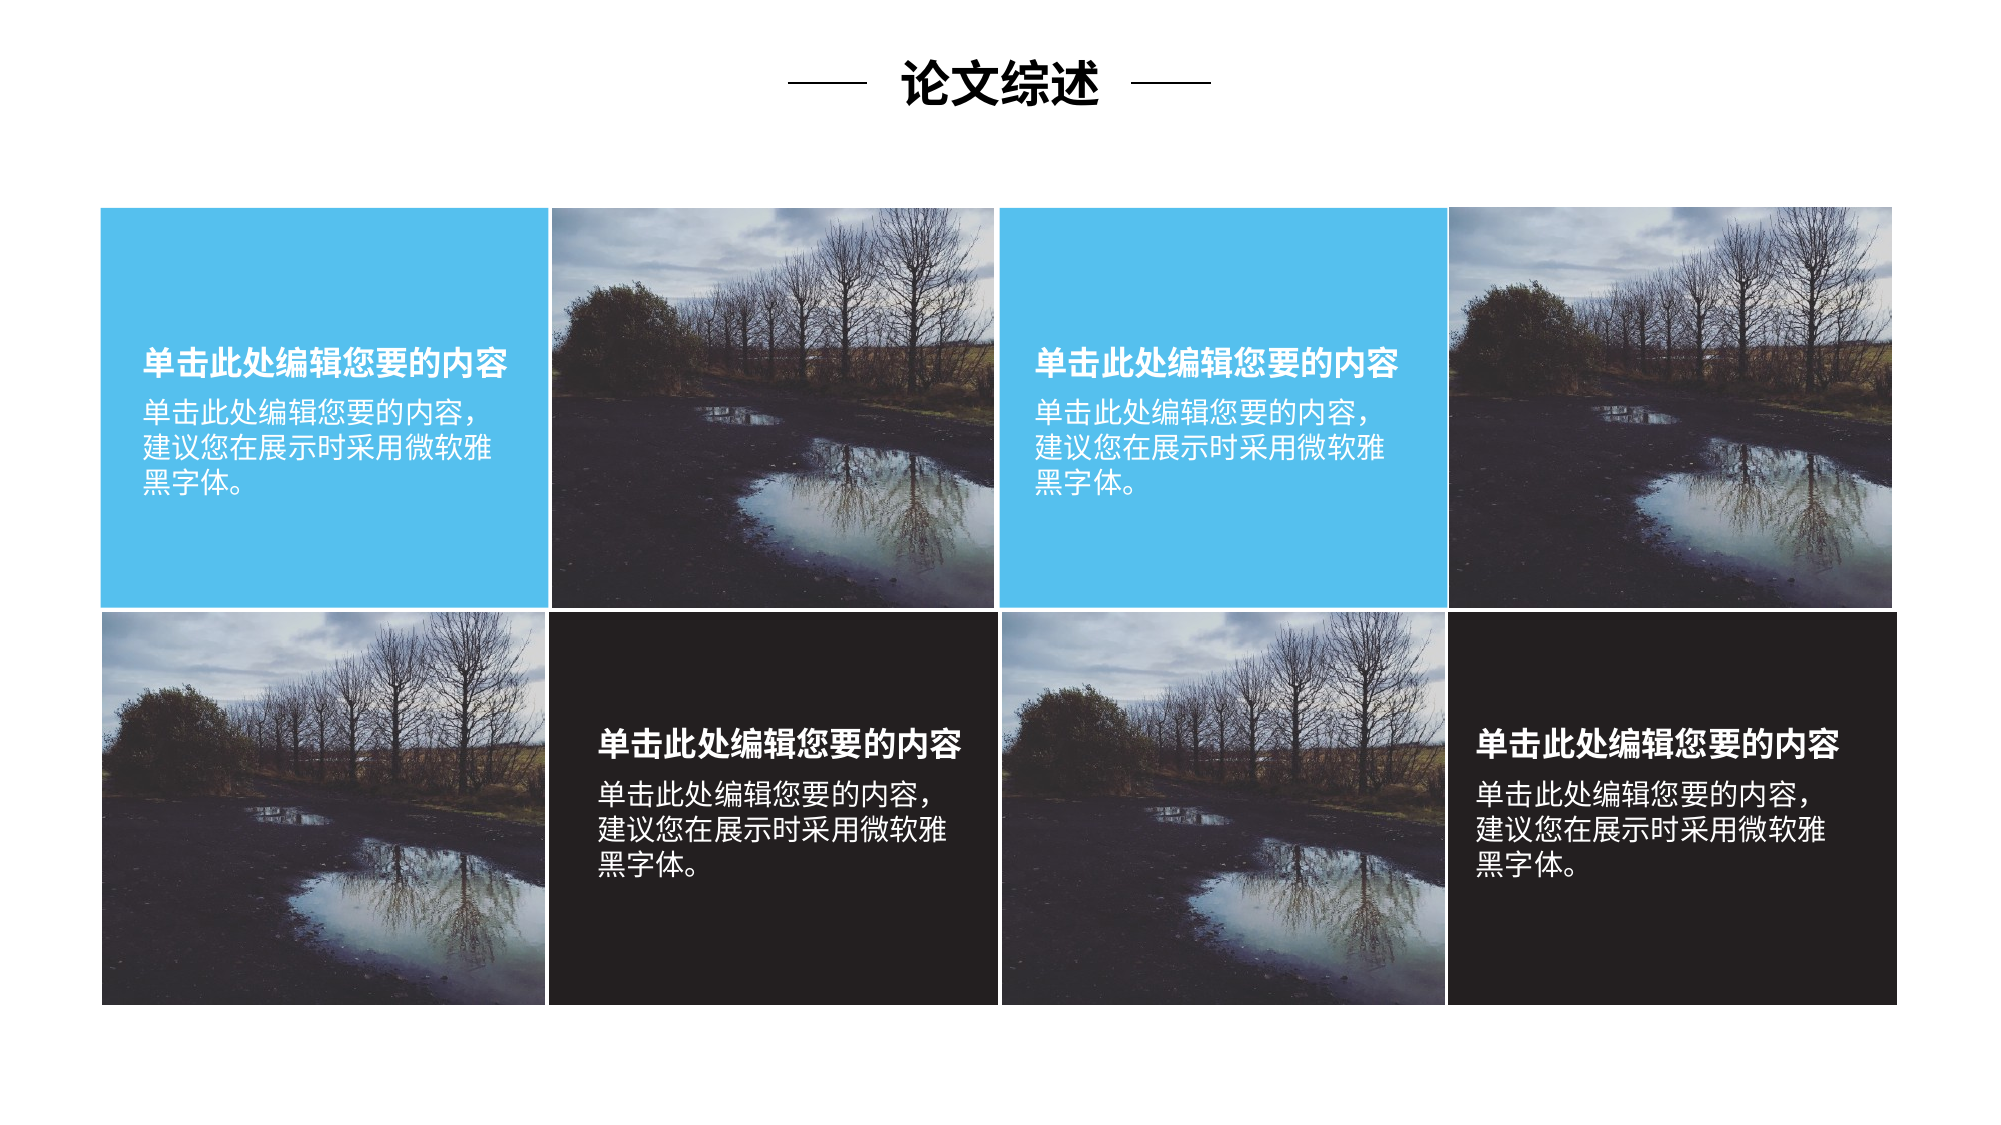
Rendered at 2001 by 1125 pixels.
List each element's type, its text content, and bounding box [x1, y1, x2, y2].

text_box 单击此处编辑您要的内容 [122, 331, 542, 392]
text_box 单击此处编辑您要的内容，建议您在展示时采用微软雅黑字体。 [1455, 766, 1851, 891]
text_box 单击此处编辑您要的内容 [1455, 713, 1875, 774]
text_box 单击此处编辑您要的内容，建议您在展示时采用微软雅黑字体。 [122, 384, 518, 510]
text_box 单击此处编辑您要的内容 [1014, 331, 1434, 392]
picture [1449, 207, 1892, 608]
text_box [683, 45, 1317, 122]
picture [1002, 612, 1445, 1005]
text_box 单击此处编辑您要的内容，建议您在展示时采用微软雅黑字体。 [1014, 384, 1410, 510]
text_box [549, 612, 998, 1005]
text_box 单击此处编辑您要的内容，建议您在展示时采用微软雅黑字体。 [577, 766, 973, 891]
picture [552, 208, 994, 608]
text_box 单击此处编辑您要的内容 [577, 713, 997, 774]
text_box [1448, 612, 1897, 1005]
text_box [100, 207, 549, 608]
picture [102, 612, 545, 1005]
text_box [999, 207, 1448, 608]
